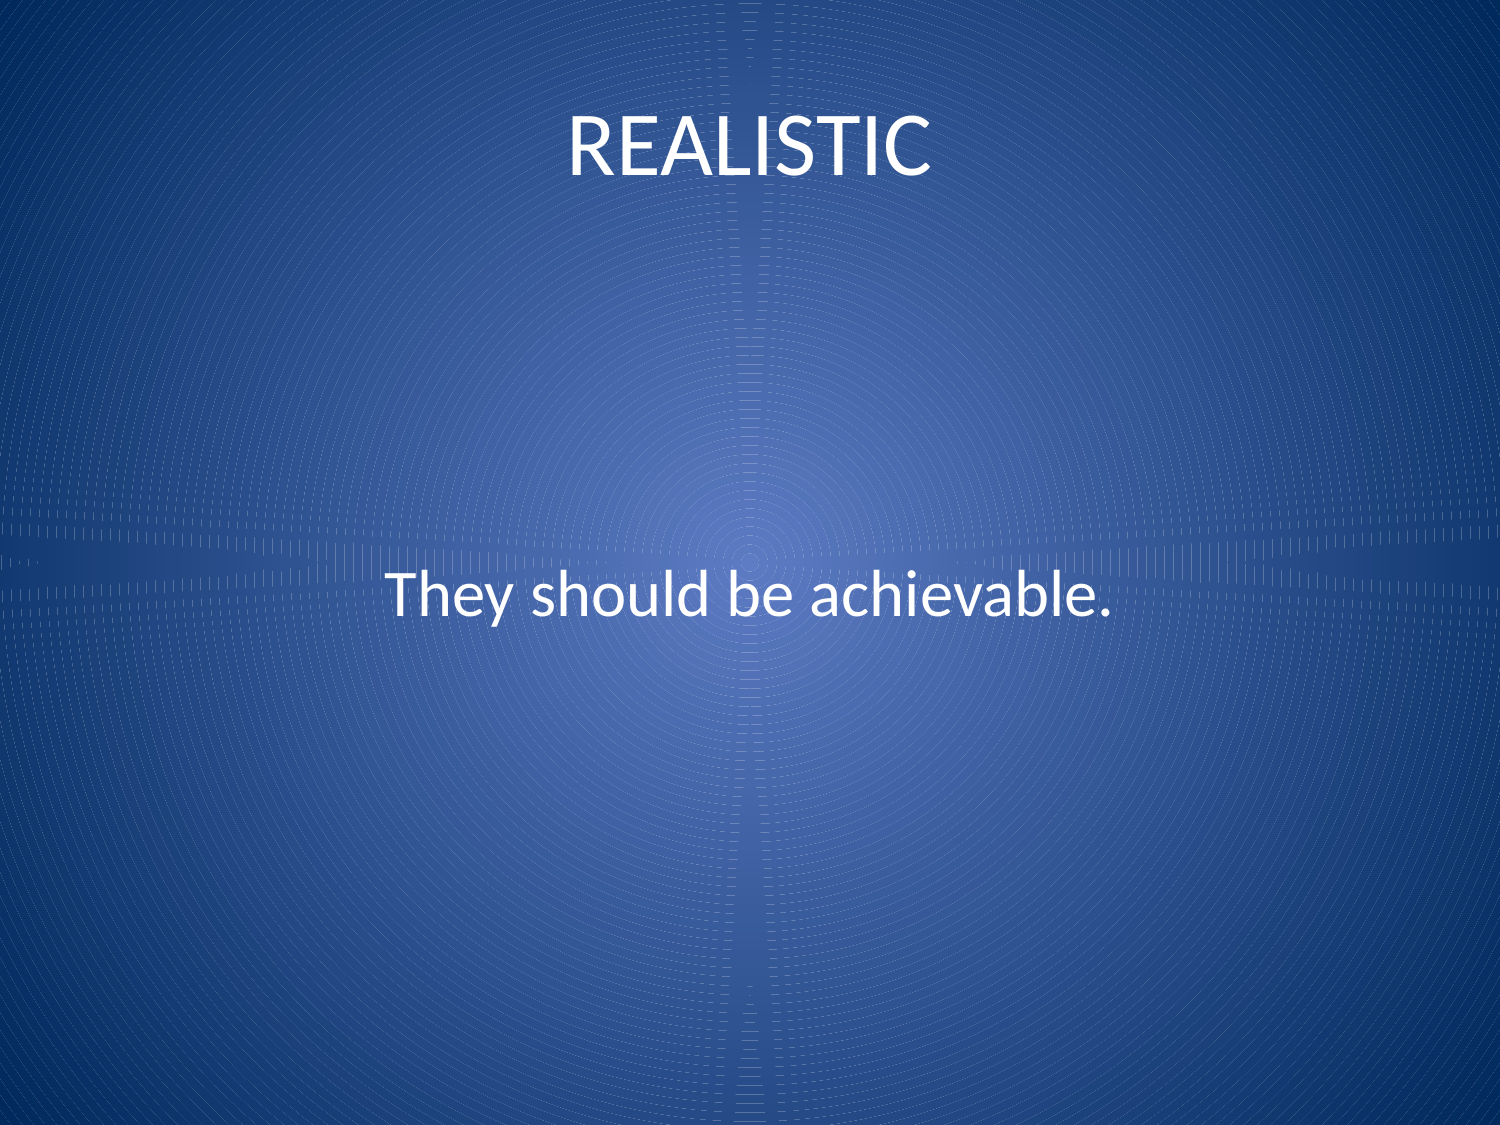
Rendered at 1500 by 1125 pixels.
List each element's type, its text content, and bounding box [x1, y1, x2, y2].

list They should be achievable. [75, 262, 1425, 1005]
title REALISTIC [75, 45, 1425, 233]
